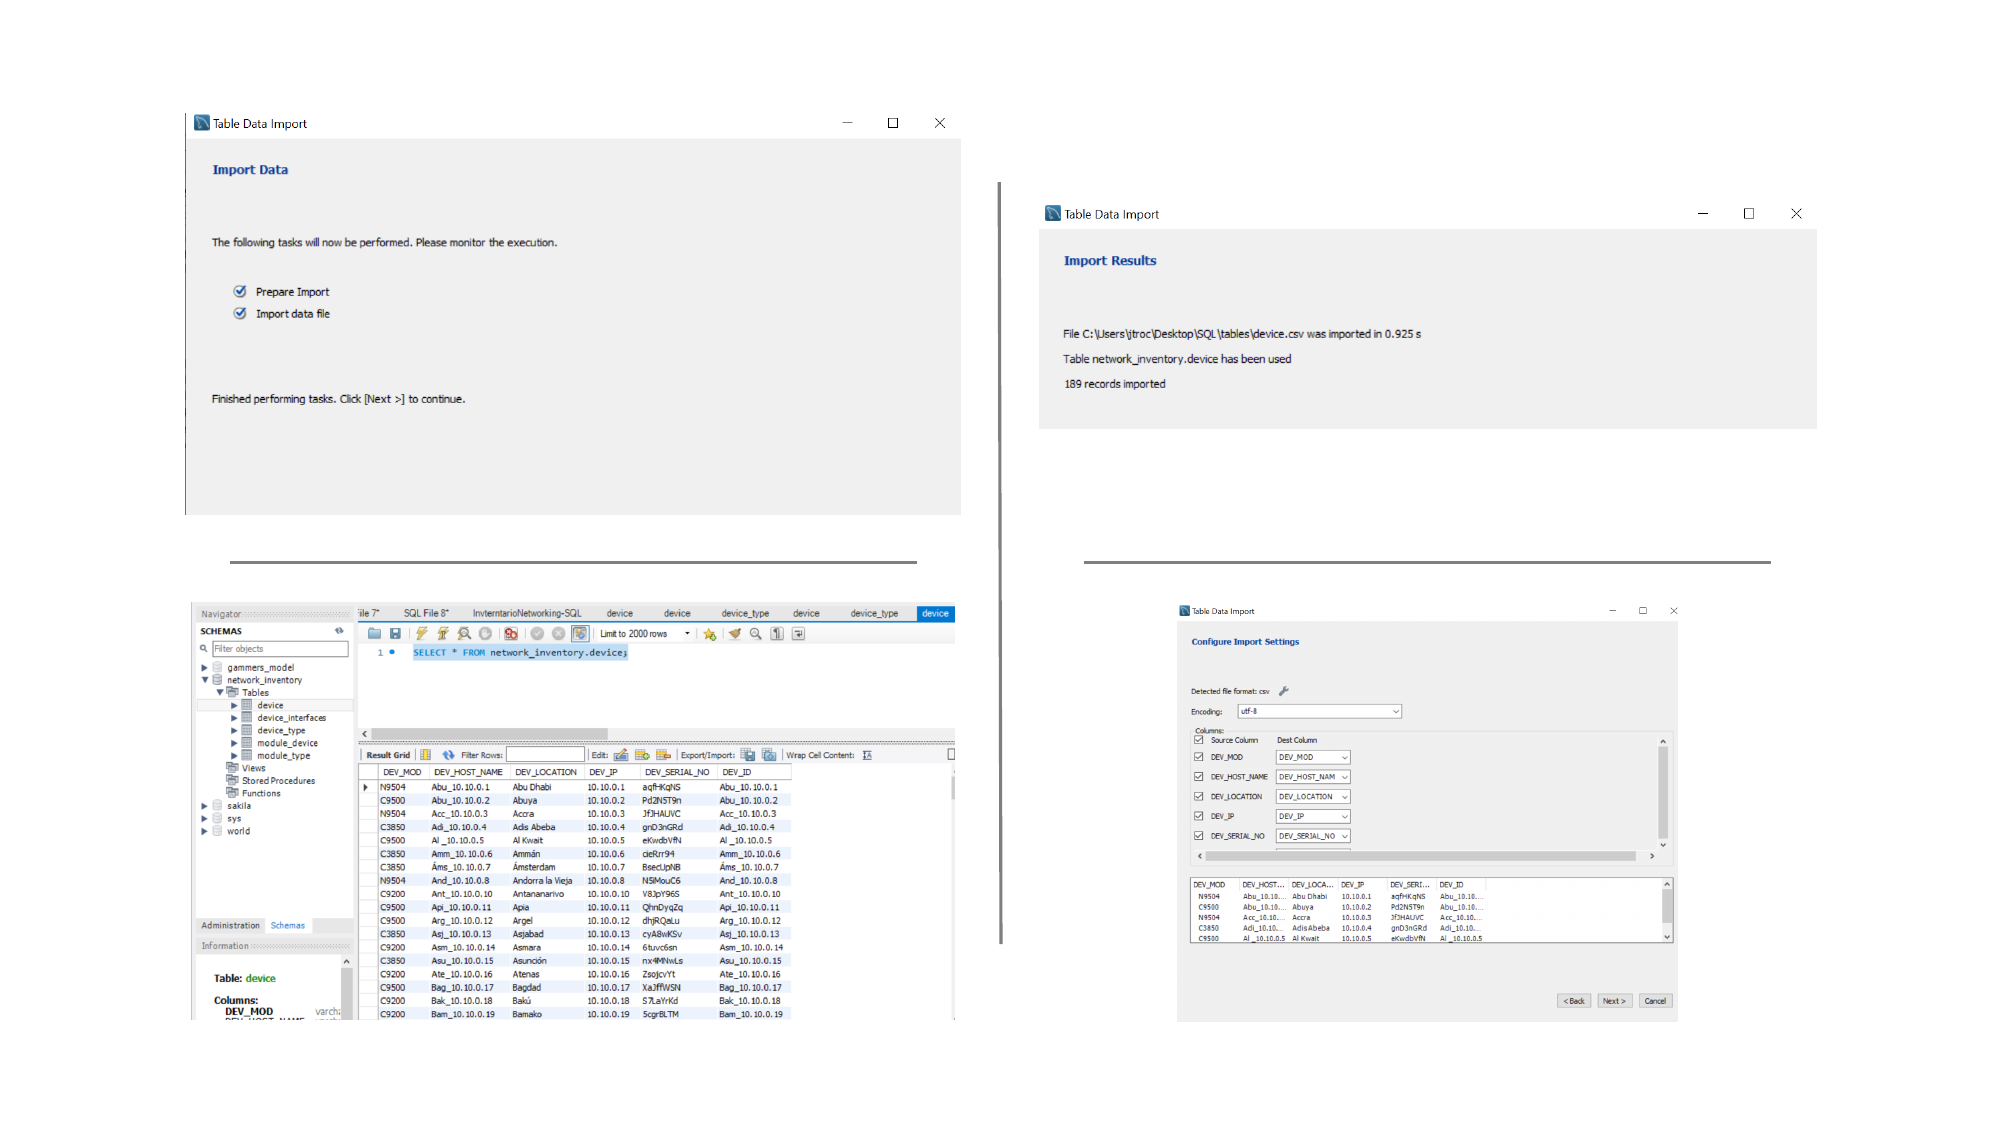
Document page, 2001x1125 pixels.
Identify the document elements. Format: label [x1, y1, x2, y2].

picture [1039, 199, 1817, 429]
picture [185, 113, 961, 515]
picture [191, 602, 955, 1020]
picture [1177, 602, 1678, 1022]
